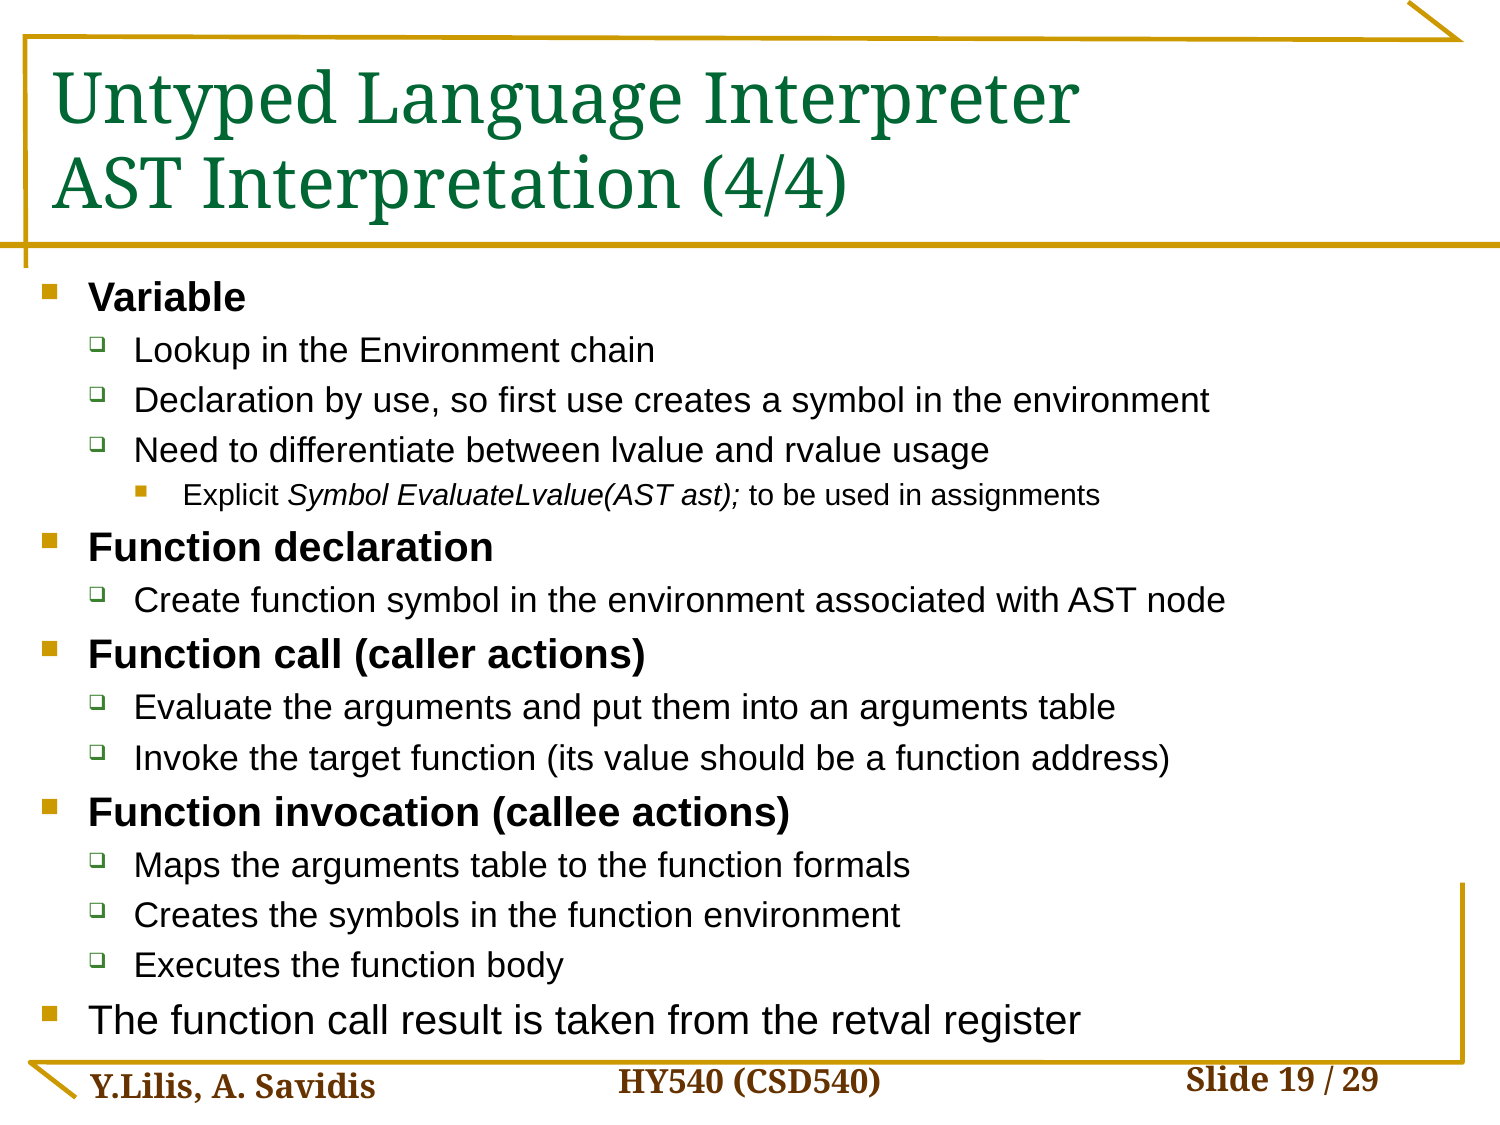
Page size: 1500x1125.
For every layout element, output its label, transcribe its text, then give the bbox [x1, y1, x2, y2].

title Untyped Language Interpreter AST Interpretation (4/4) [37, 45, 1450, 233]
list Variable Lookup in the Environment chain Declaration by use, so first use creates a symbol in the environment Need to differentiate between lvalue and rvalue usage Explicit Symbol EvaluateLvalue(AST ast); to be used in assignments Function declaration Create function symbol in the environment associated with AST node Function call (caller actions) Evaluate the arguments and put them into an arguments table Invoke the target function (its value should be a function address) Function invocation (callee actions) Maps the arguments table to the function formals Creates the symbols in the function environment Executes the function body The function call result is taken from the retval register [24, 262, 1450, 1050]
footer HY540 (CSD540) [512, 1062, 988, 1113]
slide_number Y.Lilis, A. Savidis [75, 1063, 425, 1113]
